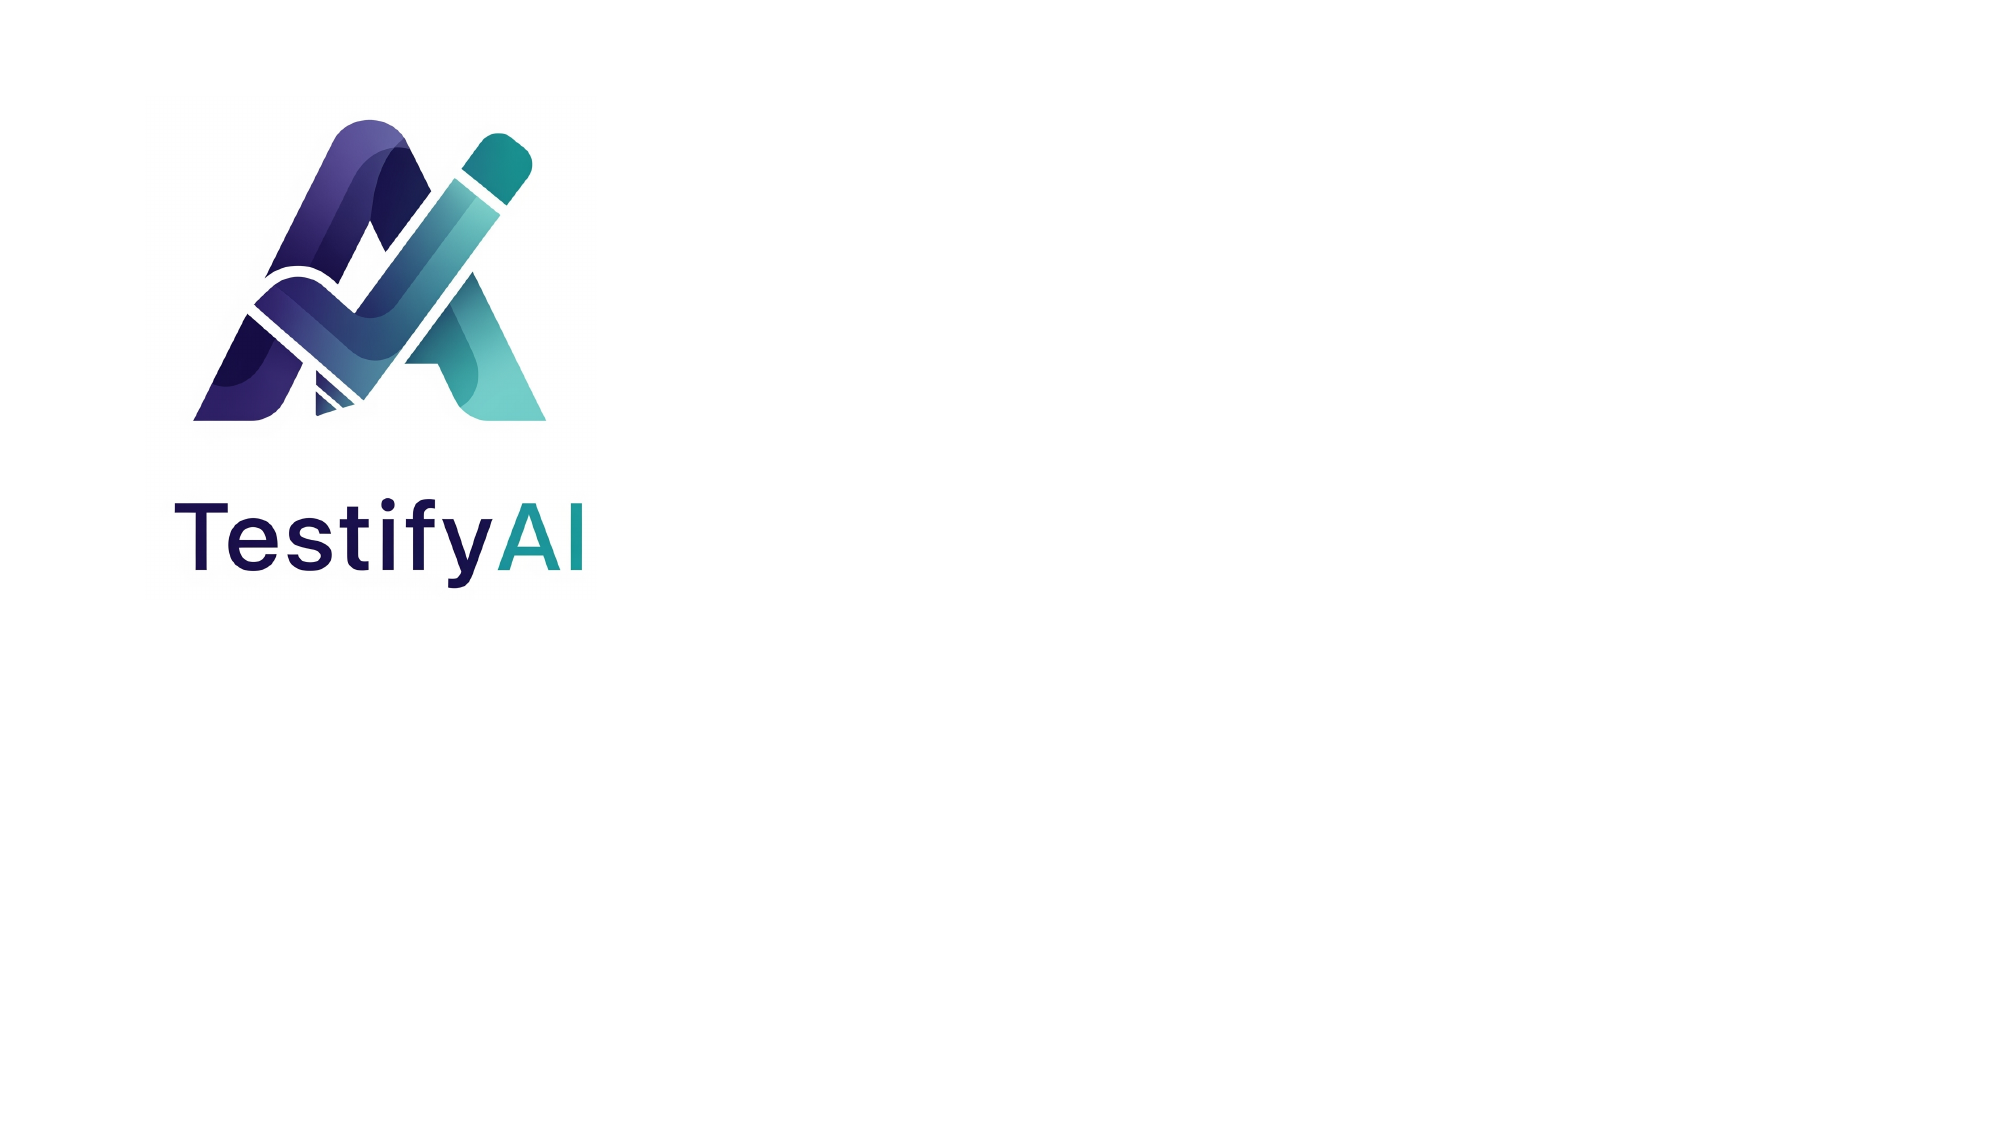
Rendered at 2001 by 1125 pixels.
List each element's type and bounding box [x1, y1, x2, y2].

picture [144, 95, 598, 601]
